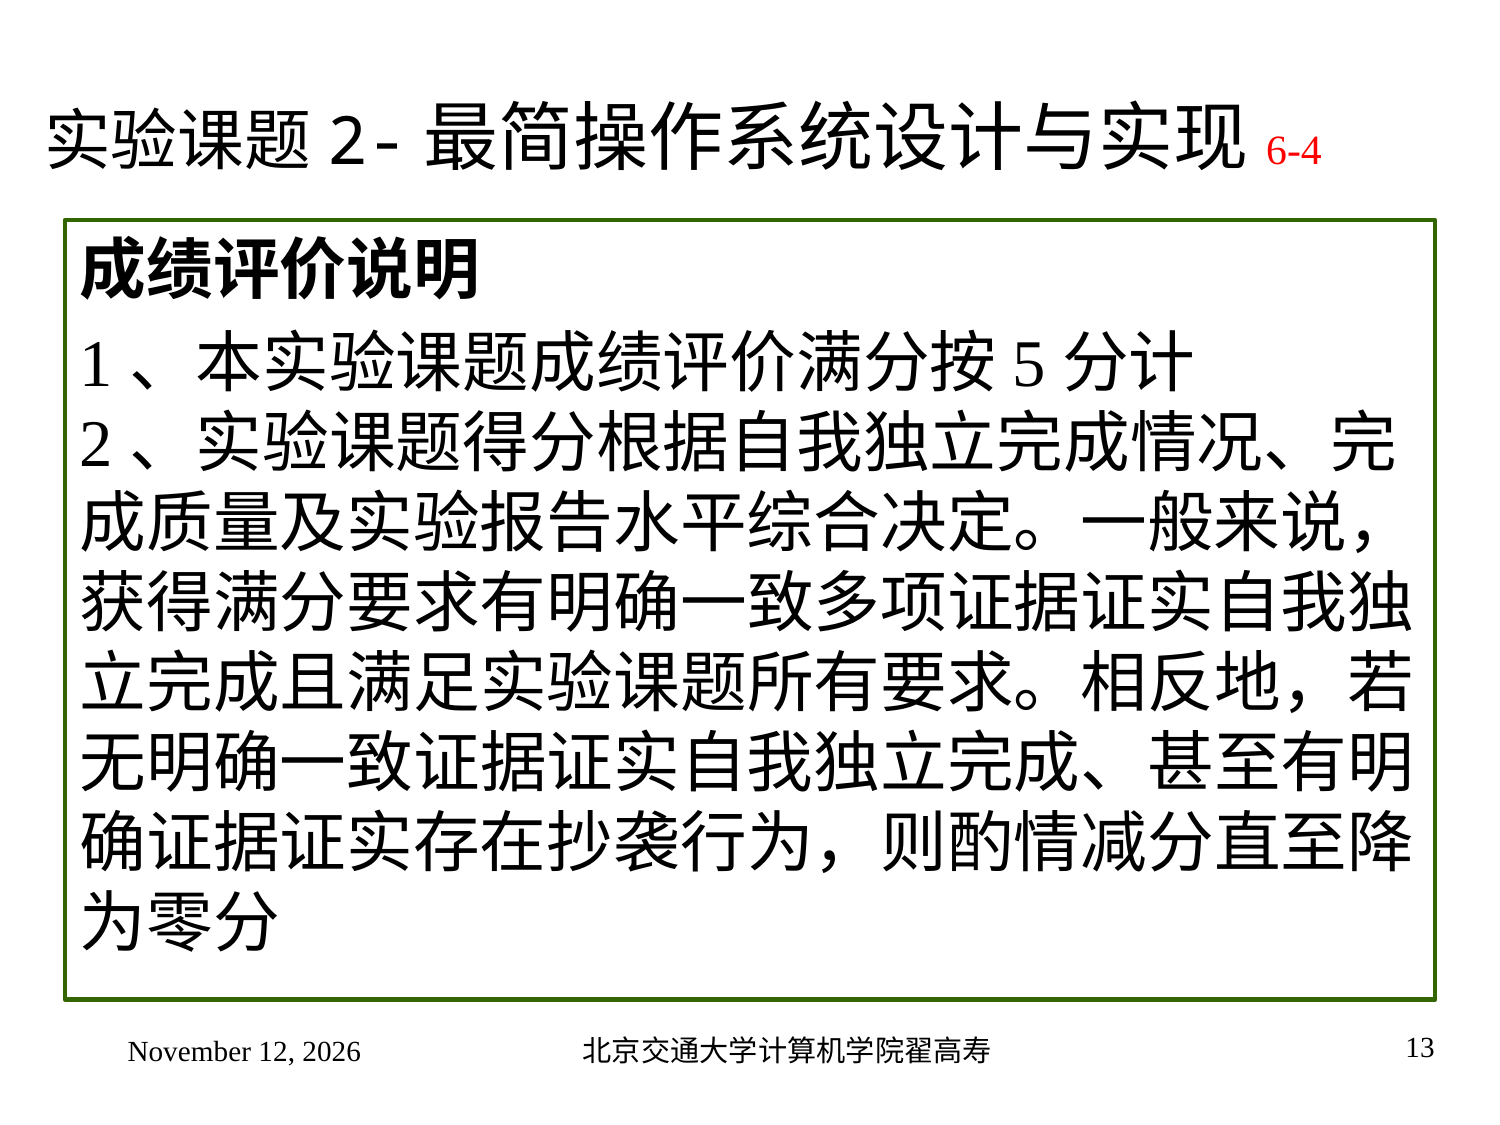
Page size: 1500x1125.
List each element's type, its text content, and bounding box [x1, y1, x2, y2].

text_box 成绩评价说明 1、本实验课题成绩评价满分按5分计 2、实验课题得分根据自我独立完成情况、完成质量及实验报告水平综合决定。一般来说，获得满分要求有明确一致多项证据证实自我独立完成且满足实验课题所有要求。相反地，若无明确一致证据证实自我独立完成、甚至有明确证据证实存在抄袭行为，则酌情减分直至降为零分 [64, 219, 1436, 1000]
footer 北京交通大学计算机学院翟高寿 [549, 1024, 1026, 1101]
title 实验课题2-最简操作系统设计与实现6-4 [41, 84, 1450, 185]
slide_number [112, 1024, 426, 1101]
slide_number 13 [1299, 1024, 1451, 1071]
